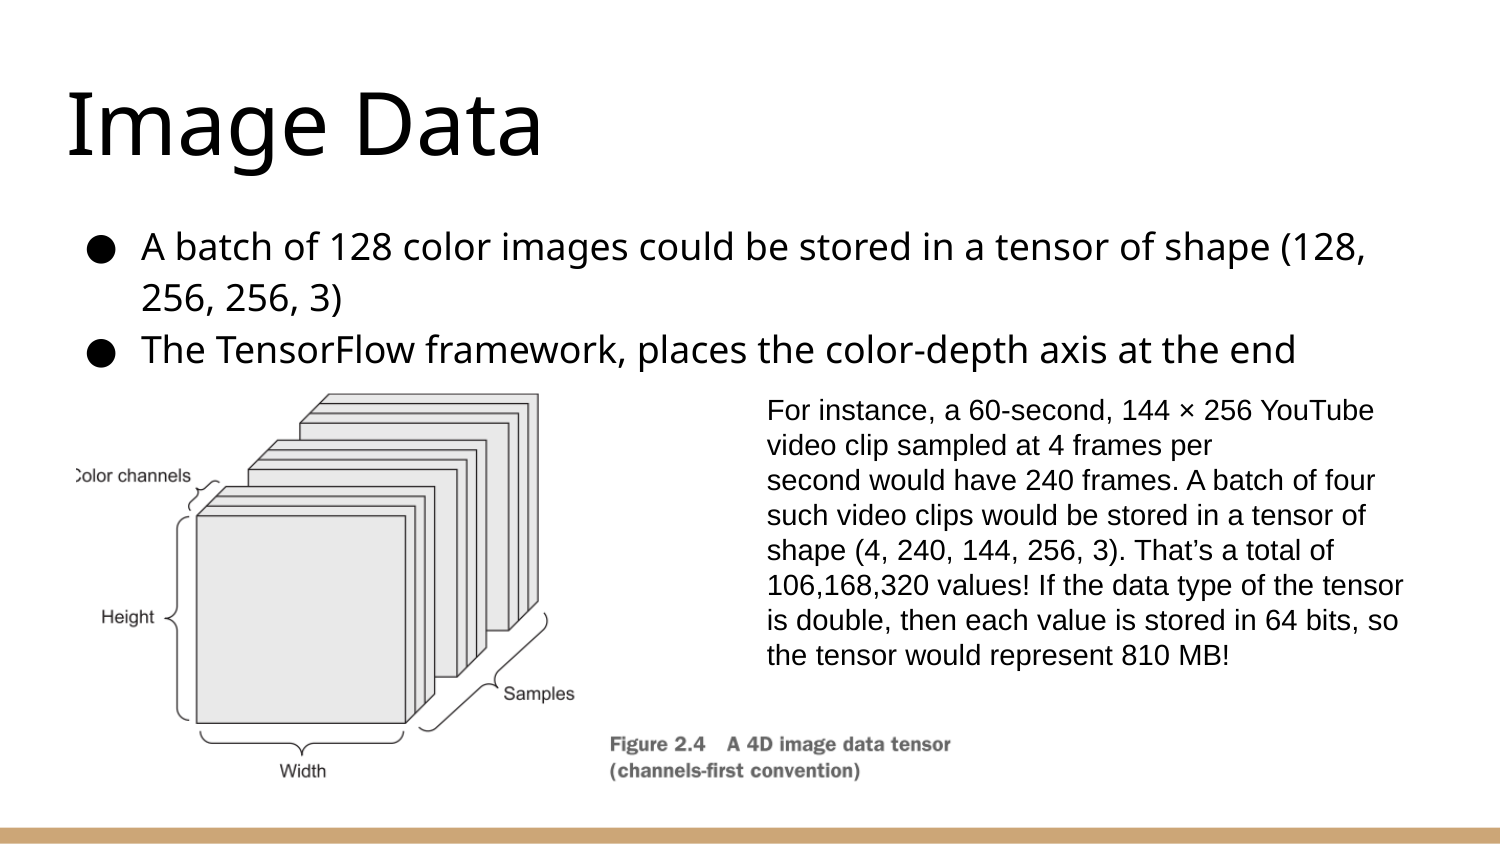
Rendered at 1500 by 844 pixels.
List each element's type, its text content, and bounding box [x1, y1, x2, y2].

picture [75, 381, 966, 811]
title Image Data [51, 51, 1449, 189]
text_box For instance, a 60-second, 144 × 256 YouTube video clip sampled at 4 frames per second would have 240 frames. A batch of four such video clips would be stored in a tensor of shape (4, 240, 144, 256, 3). That’s a total of 106,168,320 values! If the data type of the tensor is double, then each value is stored in 64 bits, so the tensor would represent 810 MB! [751, 376, 1449, 730]
list A batch of 128 color images could be stored in a tensor of shape (128, 256, 256, 3) The TensorFlow framework, places the color-depth axis at the end [51, 200, 1449, 752]
